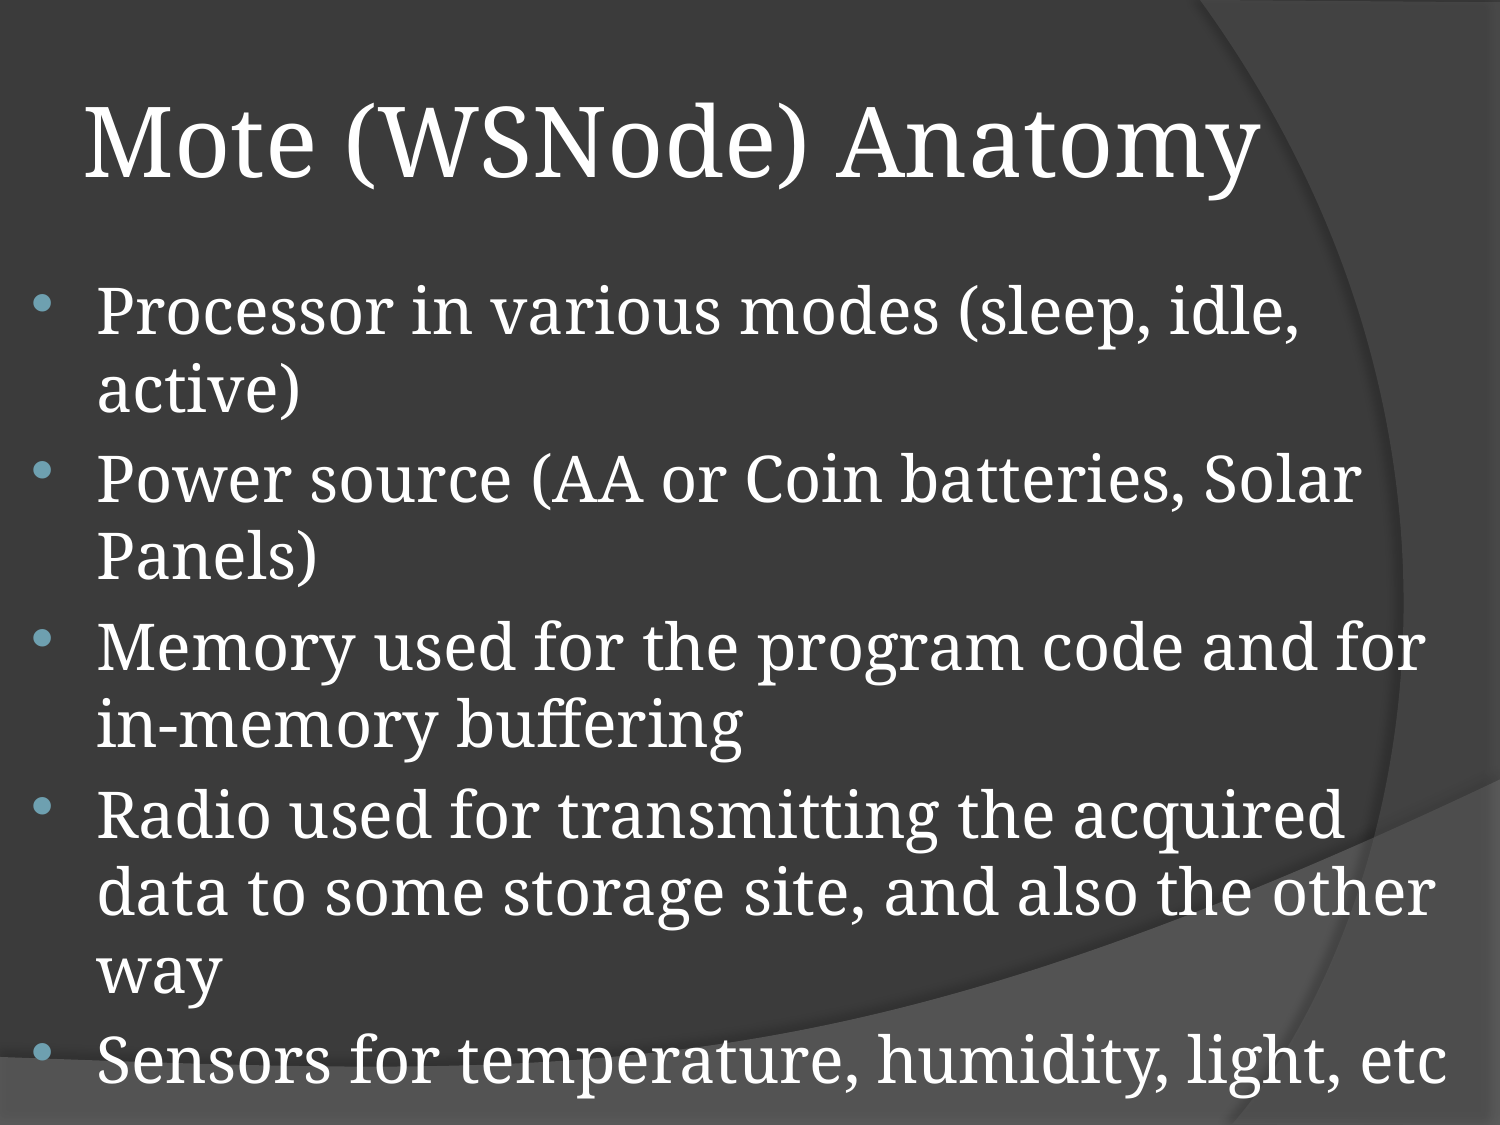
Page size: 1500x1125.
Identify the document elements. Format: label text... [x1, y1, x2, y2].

list Processor in various modes (sleep, idle, active) Power source (AA or Coin batteries, Solar Panels) Memory used for the program code and for in-memory buffering Radio used for transmitting the acquired data to some storage site, and also the other way Sensors for temperature, humidity, light, etc [12, 262, 1488, 1005]
title Mote (WSNode) Anatomy [75, 45, 1300, 233]
